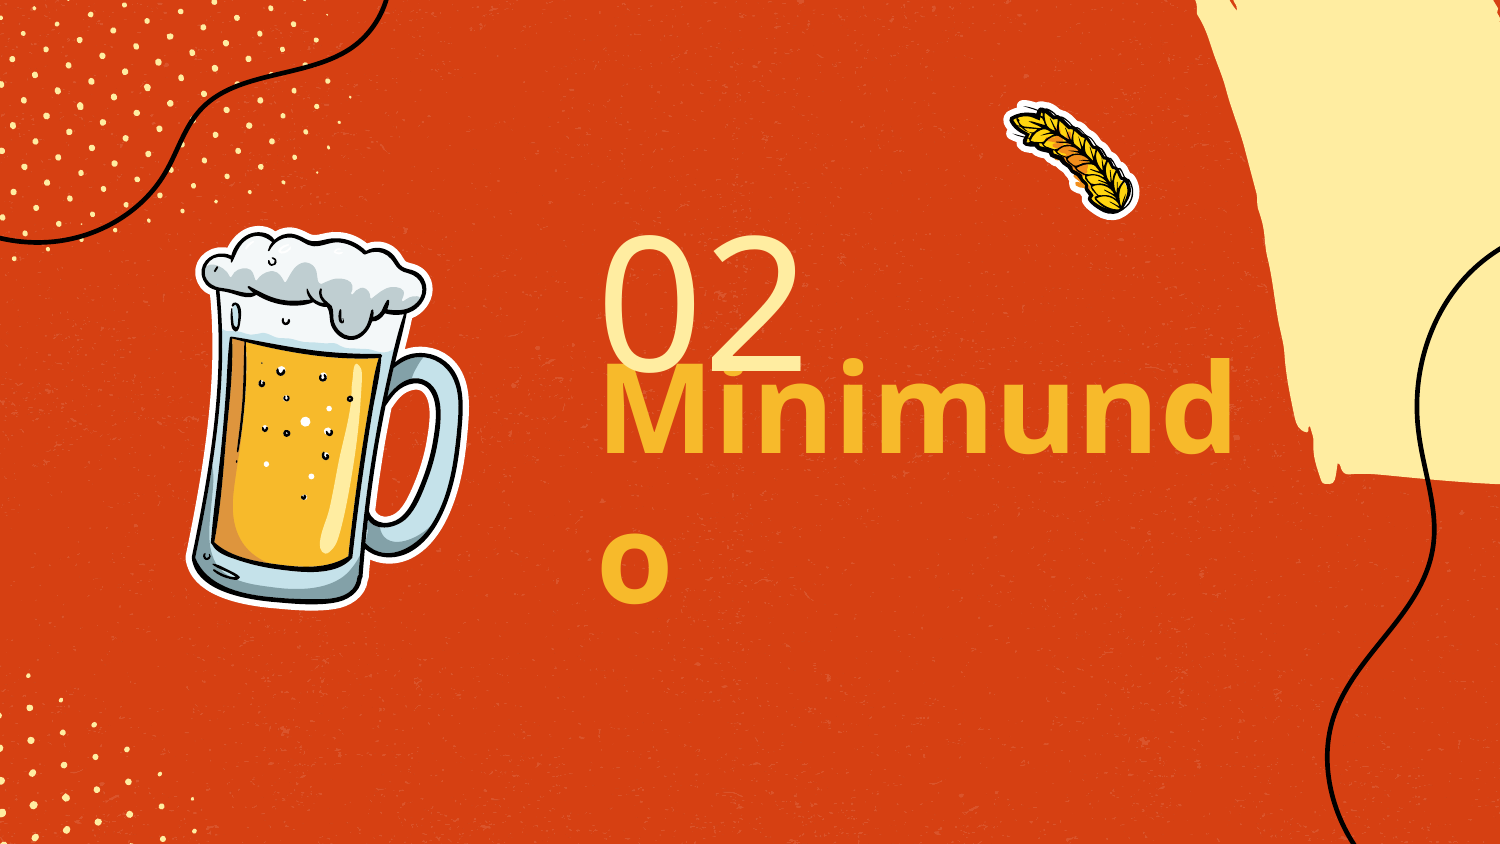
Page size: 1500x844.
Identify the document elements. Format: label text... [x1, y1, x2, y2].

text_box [1008, 80, 1138, 237]
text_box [178, 237, 463, 607]
title Minimundo [581, 409, 1271, 548]
title 02 [581, 202, 1217, 391]
